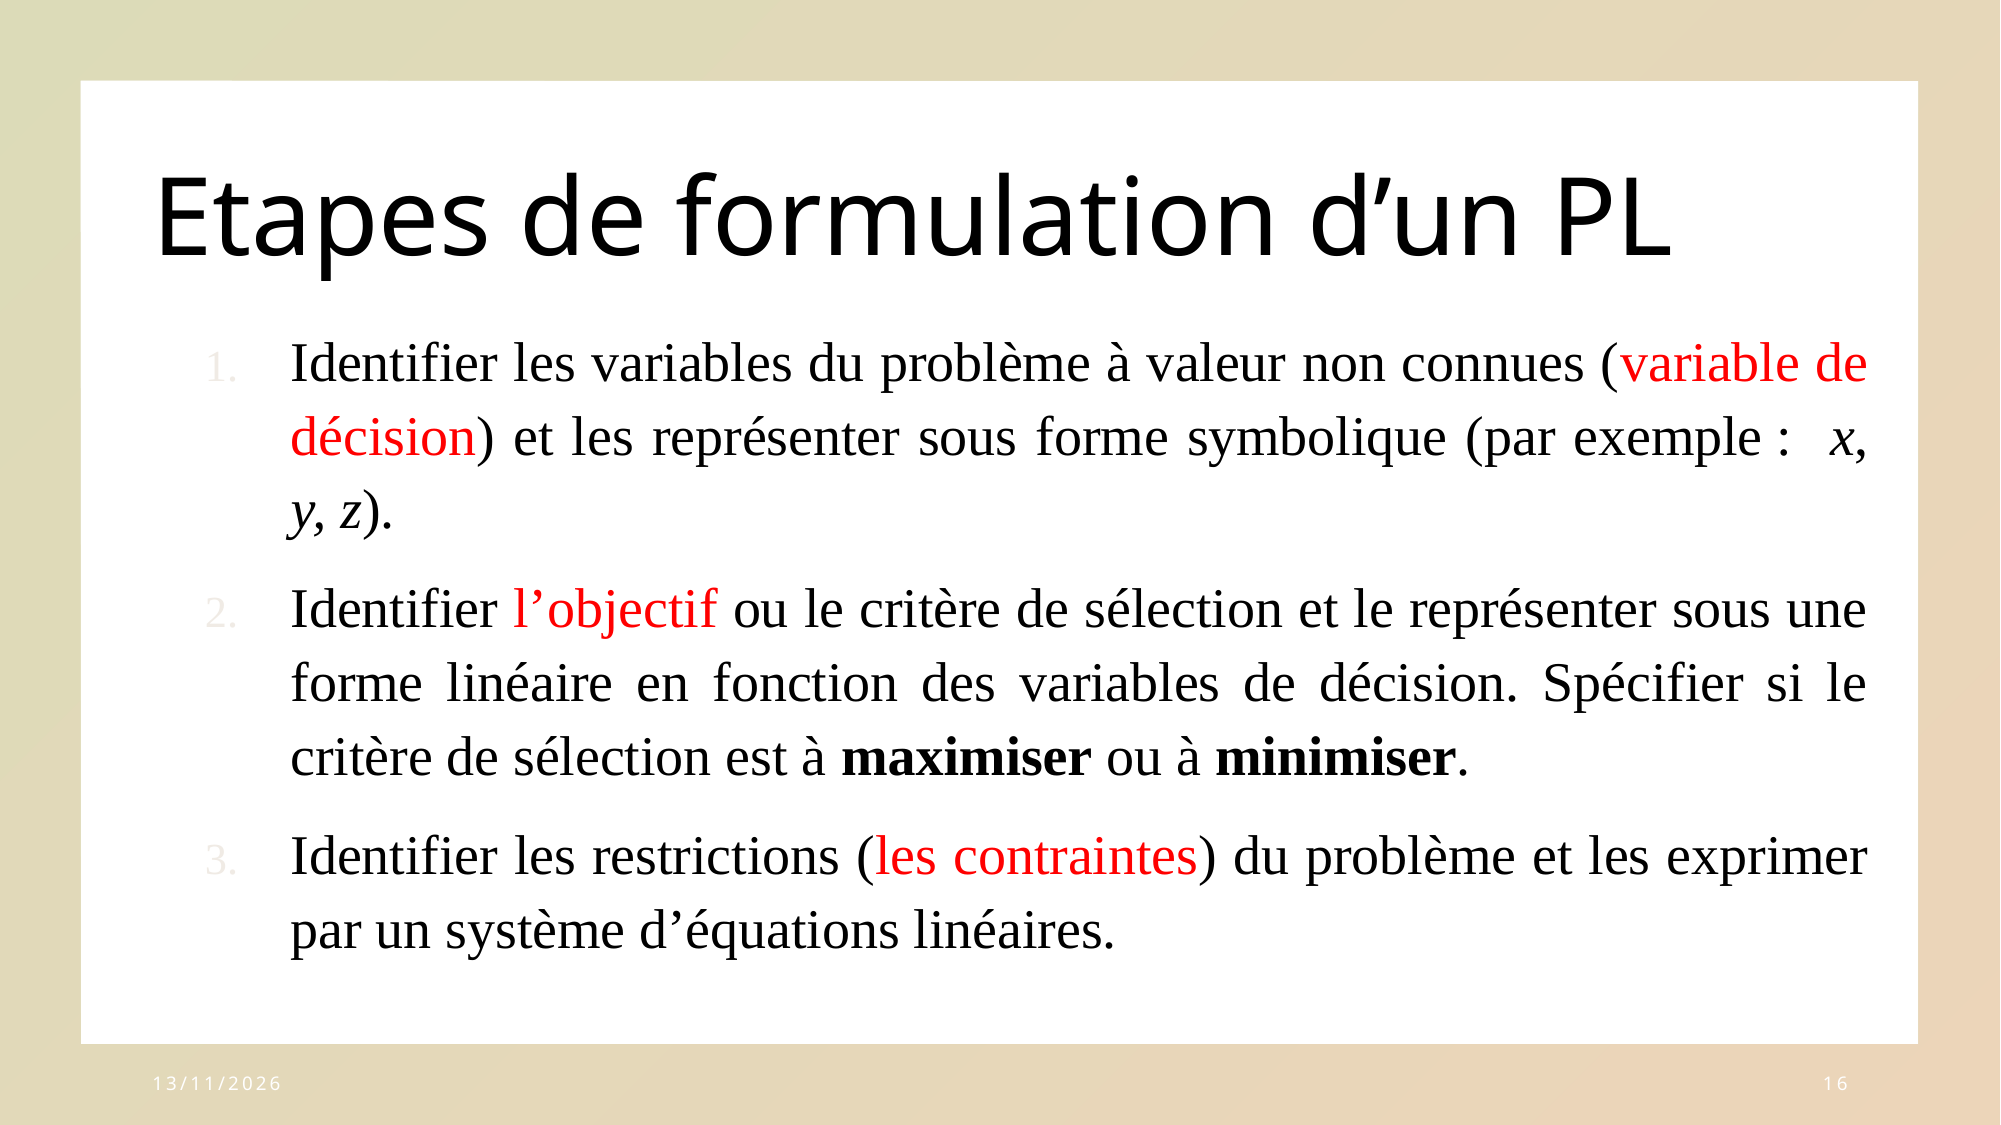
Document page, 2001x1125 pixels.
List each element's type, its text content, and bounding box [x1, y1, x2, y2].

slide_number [137, 1054, 588, 1115]
slide_number 16 [1412, 1054, 1863, 1115]
list Identifier les variables du problème à valeur non connues (variable de décision) et les représenter sous forme symbolique (par exemple : x, y, z). Identifier l’objectif ou le critère de sélection et le représenter sous une forme linéaire en fonction des variables de décision. Spécifier si le critère de sélection est à maximiser ou à minimiser. Identifier les restrictions (les contraintes) du problème et les exprimer par un système d’équations linéaires. [158, 311, 1884, 968]
title Etapes de formulation d’un PL [137, 111, 1863, 330]
